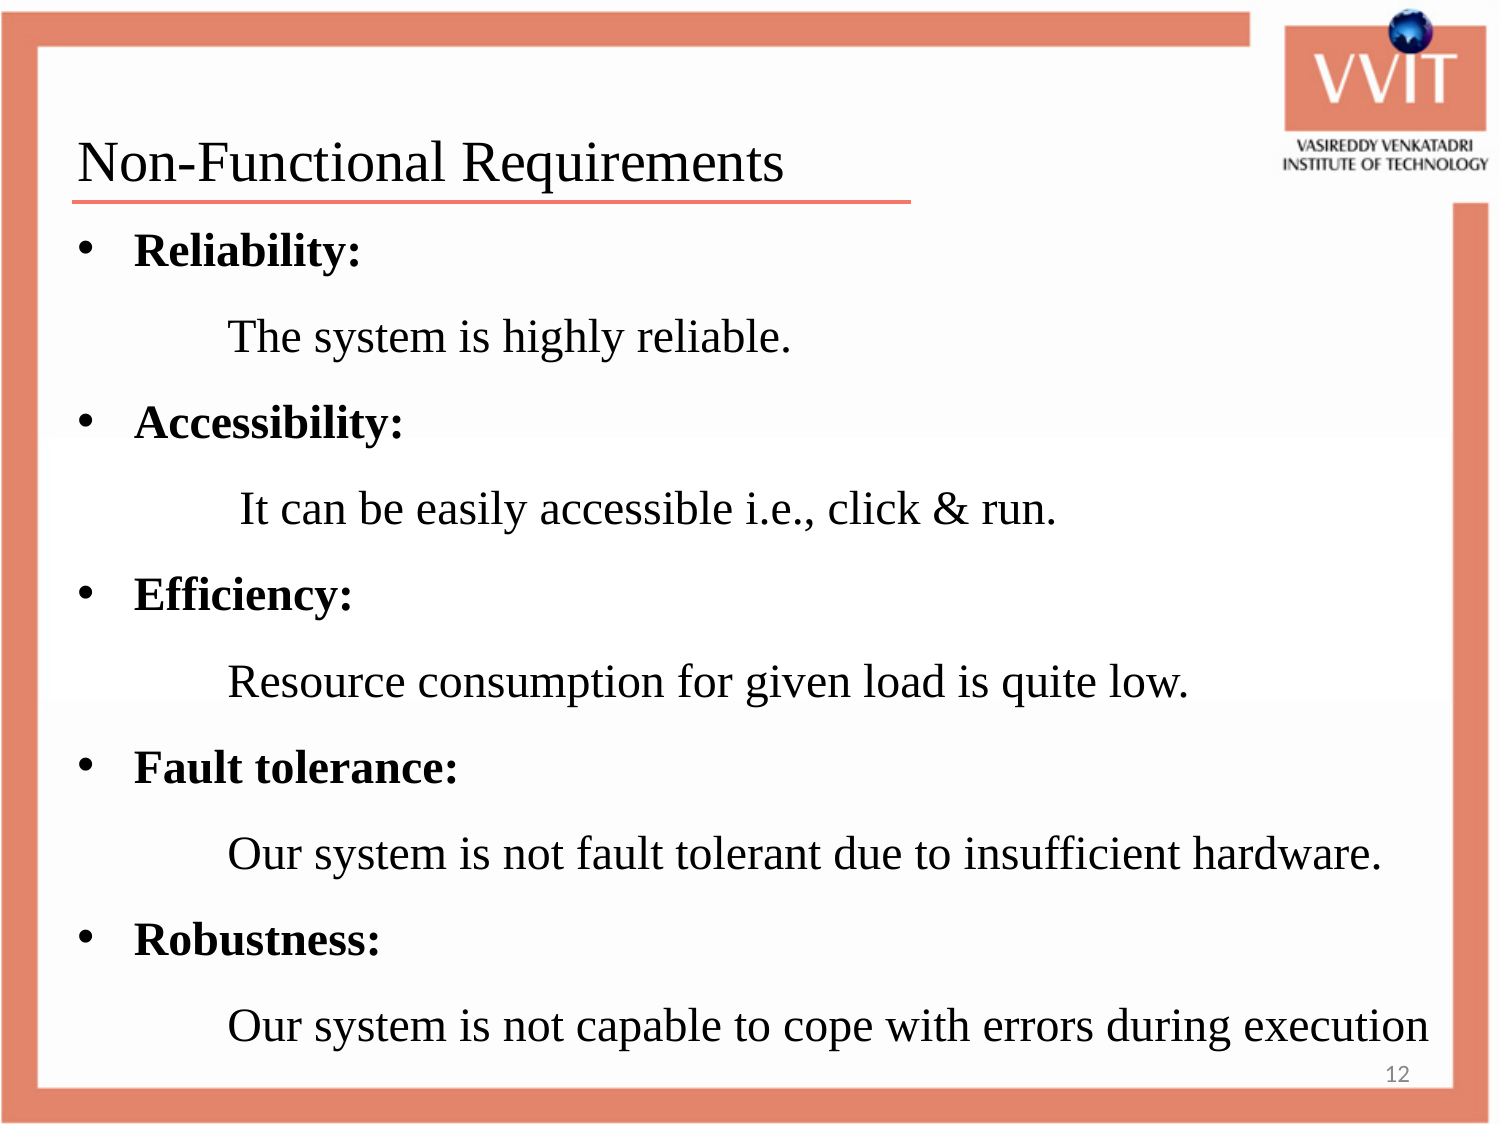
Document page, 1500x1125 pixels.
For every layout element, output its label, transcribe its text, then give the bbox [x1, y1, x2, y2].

slide_number 12 [1074, 1067, 1425, 1103]
text_box Reliability: The system is highly reliable. Accessibility: It can be easily accessible i.e., click & run. Efficiency: Resource consumption for given load is quite low. Fault tolerance: Our system is not fault tolerant due to insufficient hardware. Robustness: Our system is not capable to cope with errors during execution [62, 174, 1500, 1067]
picture [0, 0, 1500, 1125]
text_box Non-Functional Requirements [62, 116, 1118, 201]
